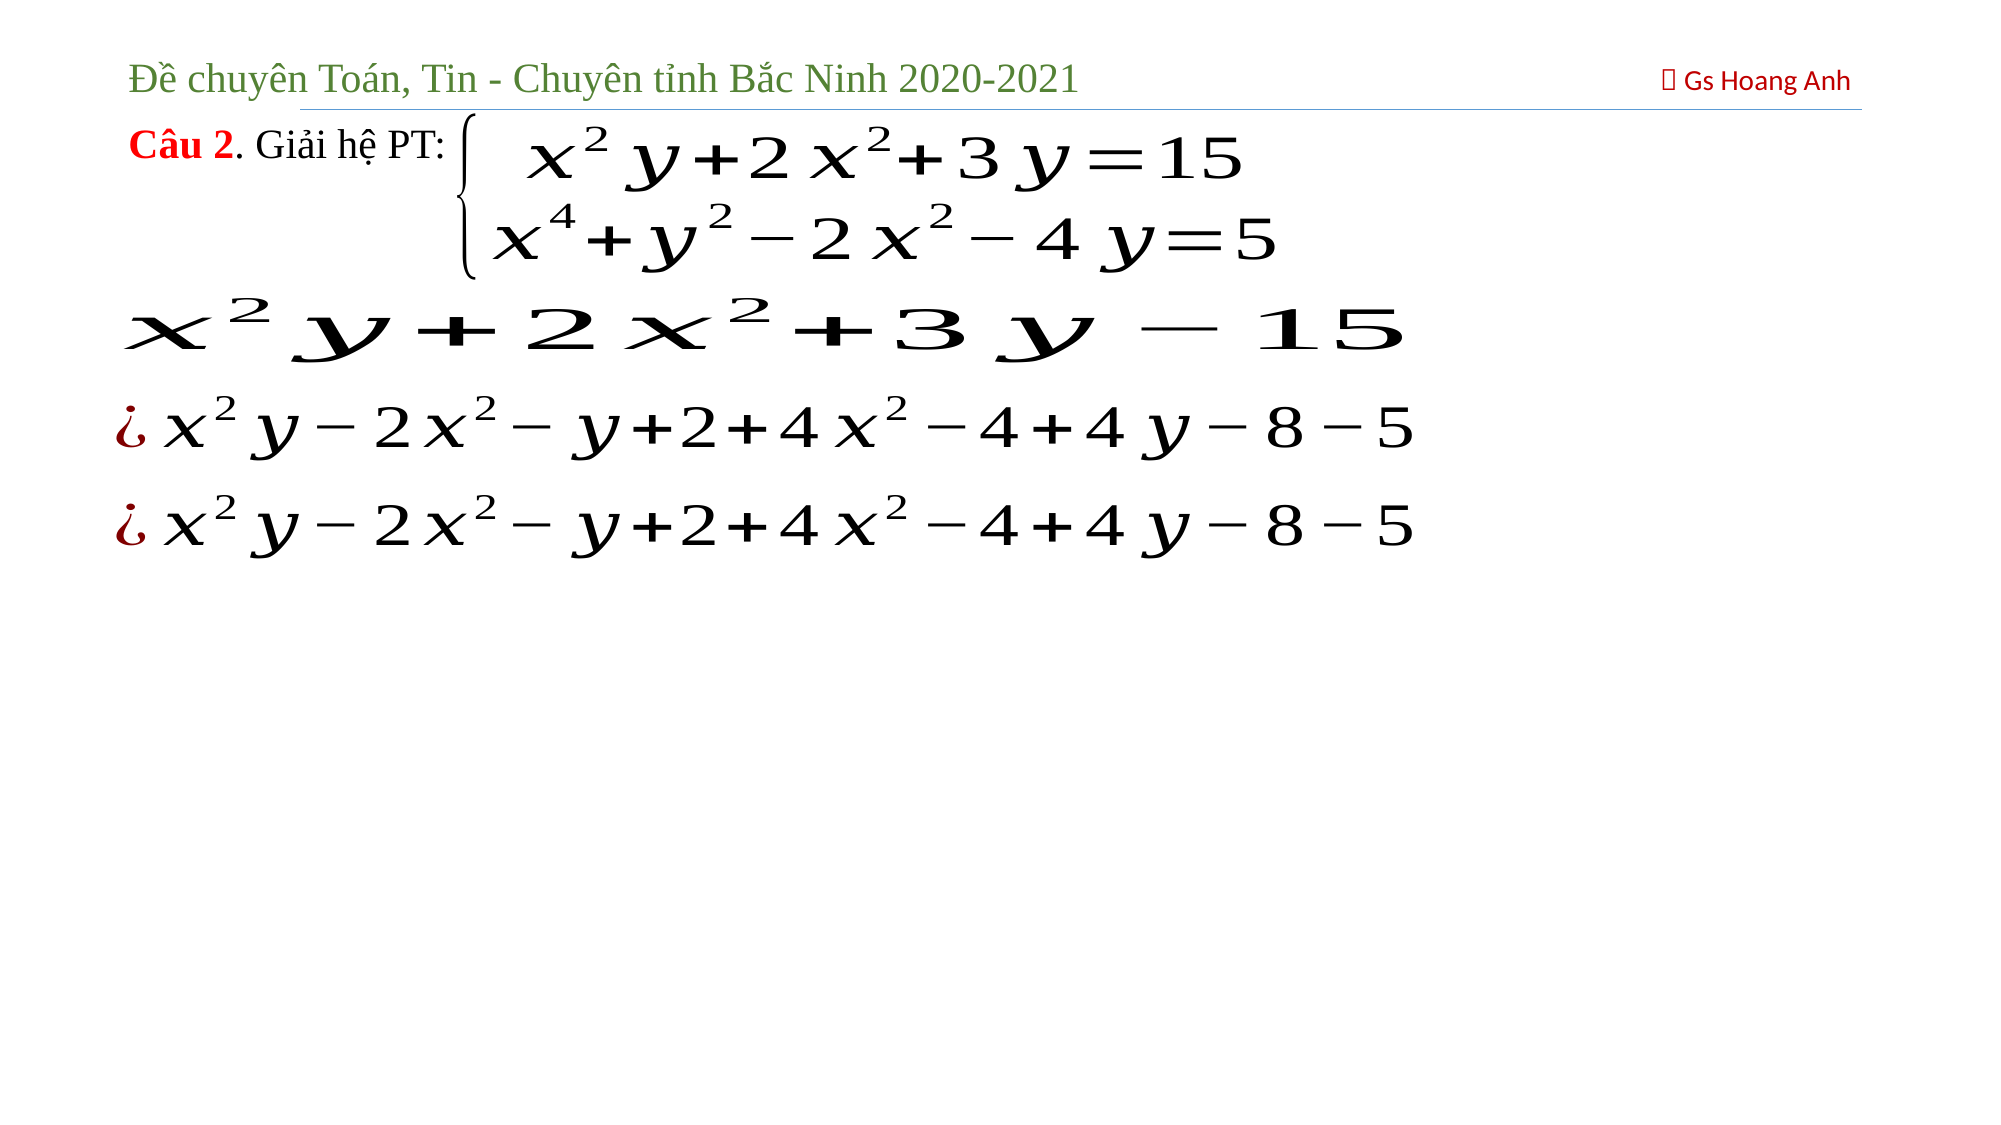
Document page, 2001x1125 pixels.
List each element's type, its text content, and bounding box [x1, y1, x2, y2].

text_box  Gs Hoang Anh [1609, 53, 1902, 104]
text_box Đề chuyên Toán, Tin - Chuyên tỉnh Bắc Ninh 2020-2021 [113, 43, 1156, 109]
text_box Câu 2. Giải hệ PT: [113, 108, 549, 174]
